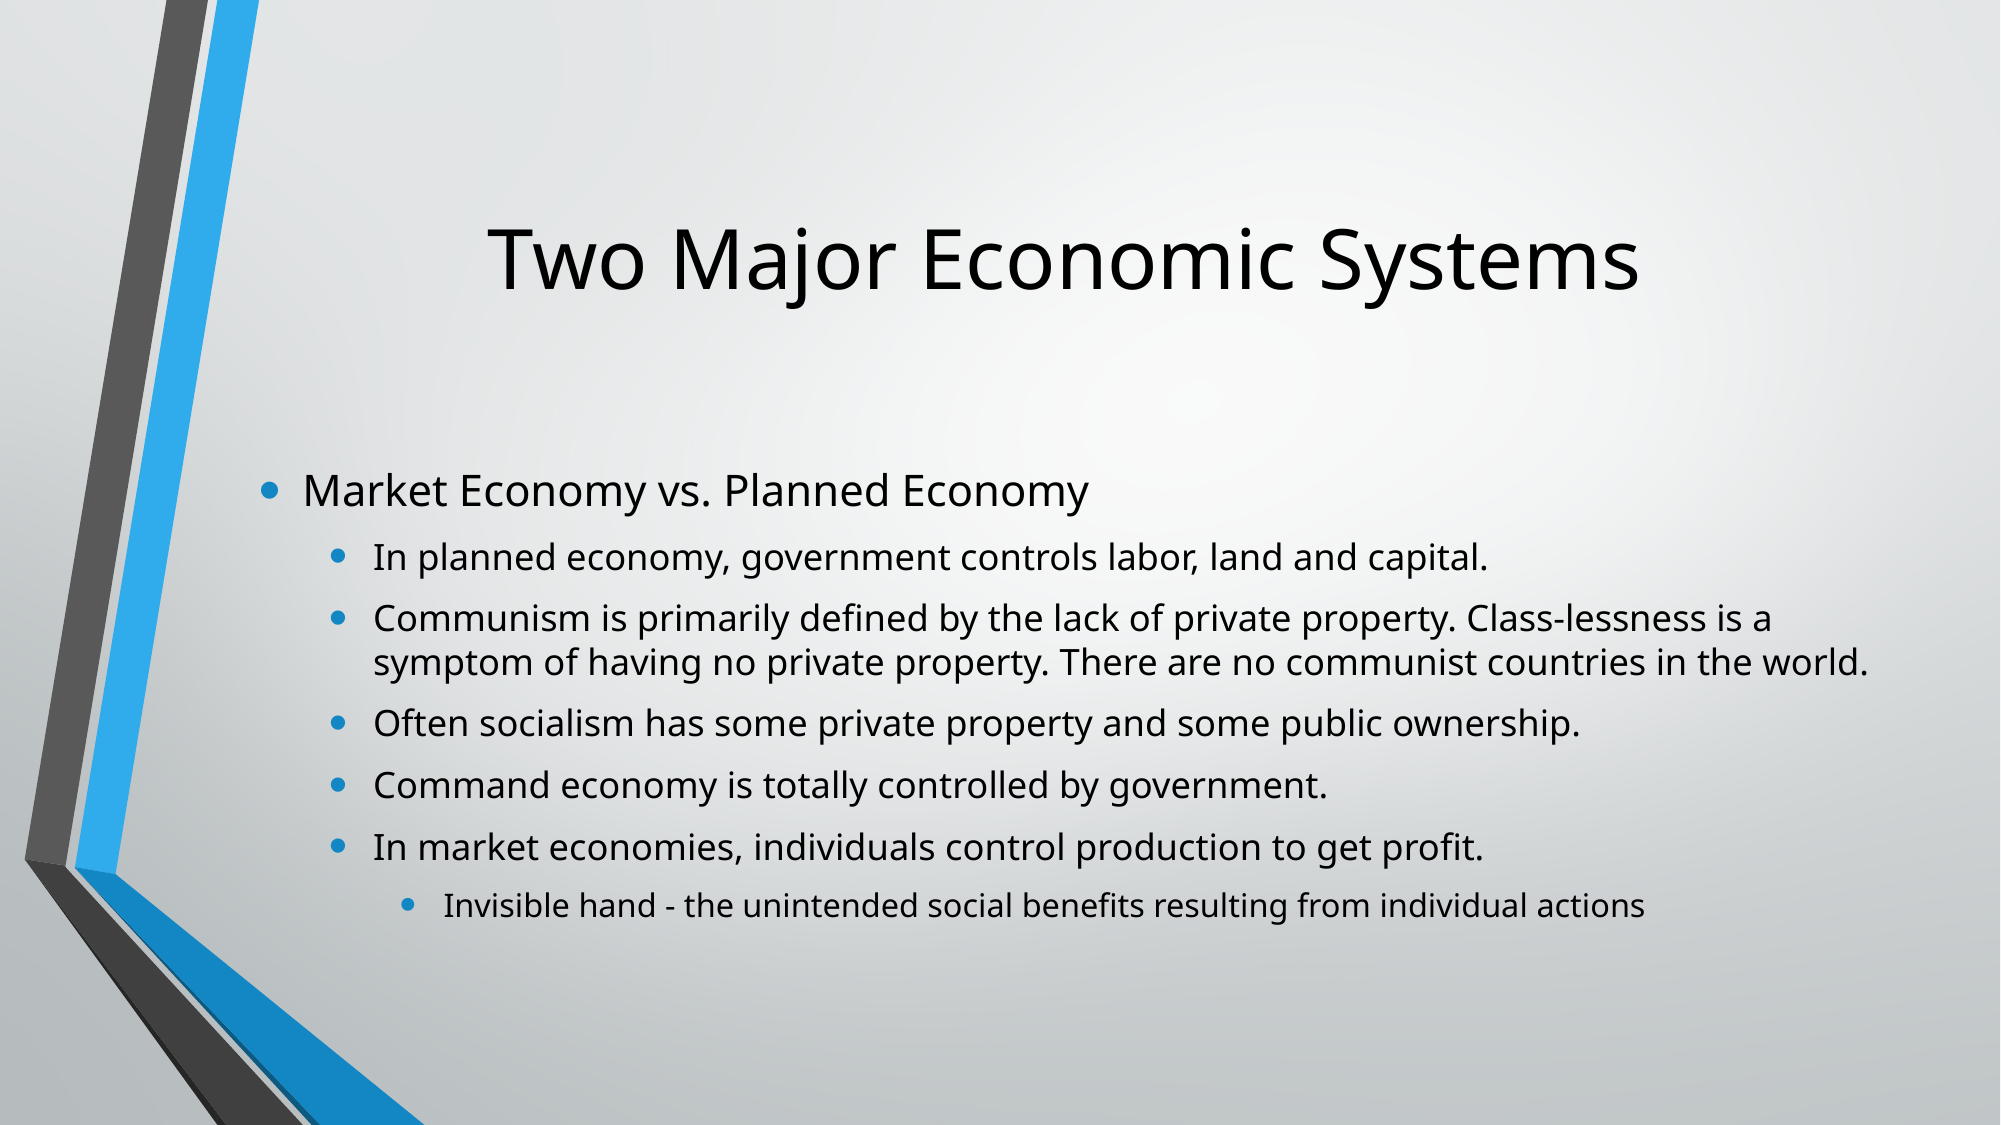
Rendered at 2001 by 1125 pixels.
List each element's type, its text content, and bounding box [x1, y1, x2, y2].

title Two Major Economic Systems [243, 112, 1887, 400]
list Market Economy vs. Planned Economy In planned economy, government controls labor, land and capital. Communism is primarily defined by the lack of private property. Class-lessness is a symptom of having no private property. There are no communist countries in the world. Often socialism has some private property and some public ownership. Command economy is totally controlled by government. In market economies, individuals control production to get profit. Invisible hand - the unintended social benefits resulting from individual actions [243, 437, 1887, 950]
